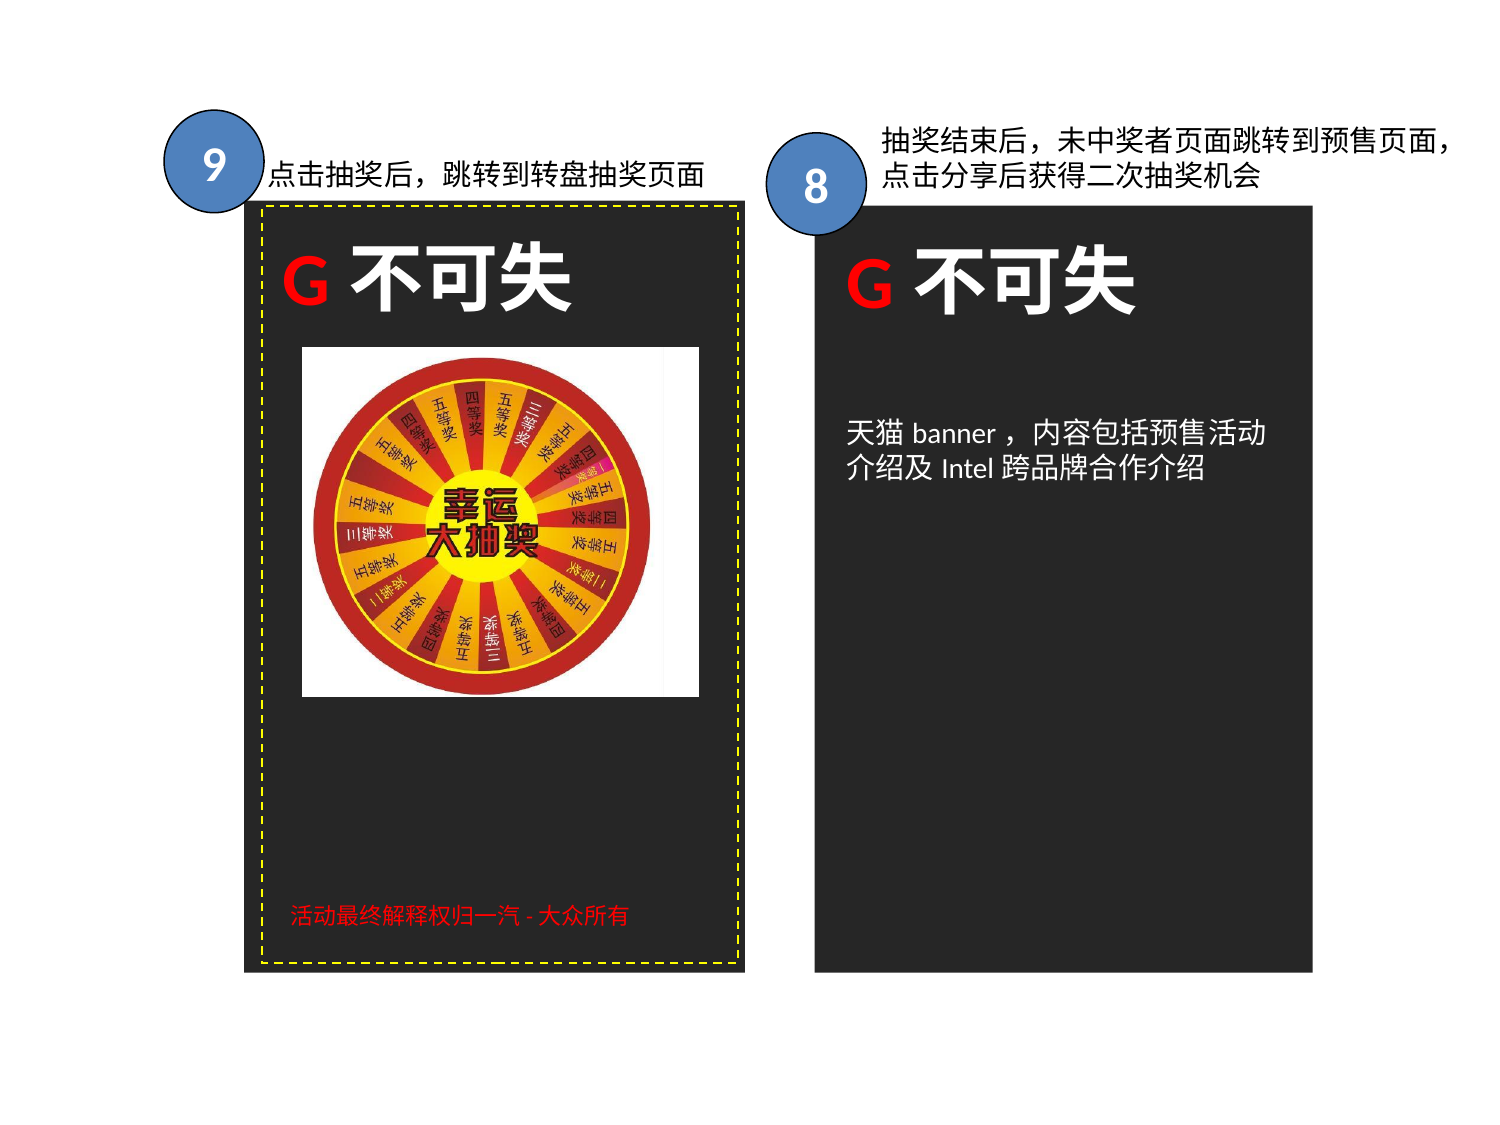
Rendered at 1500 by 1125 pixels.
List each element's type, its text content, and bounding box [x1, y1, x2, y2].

text_box 点击抽奖后，跳转到转盘抽奖页面 [252, 131, 757, 199]
picture [302, 347, 700, 697]
text_box [261, 206, 738, 963]
text_box G不可失 天猫banner，内容包括预售活动介绍及Intel跨品牌合作介绍 [831, 226, 1289, 771]
text_box 9 [164, 110, 265, 213]
text_box 8 [766, 132, 867, 236]
text_box [244, 200, 745, 973]
text_box 抽奖结束后，未中奖者页面跳转到预售页面，点击分享后获得二次抽奖机会 [867, 115, 1459, 200]
text_box [814, 205, 1313, 973]
